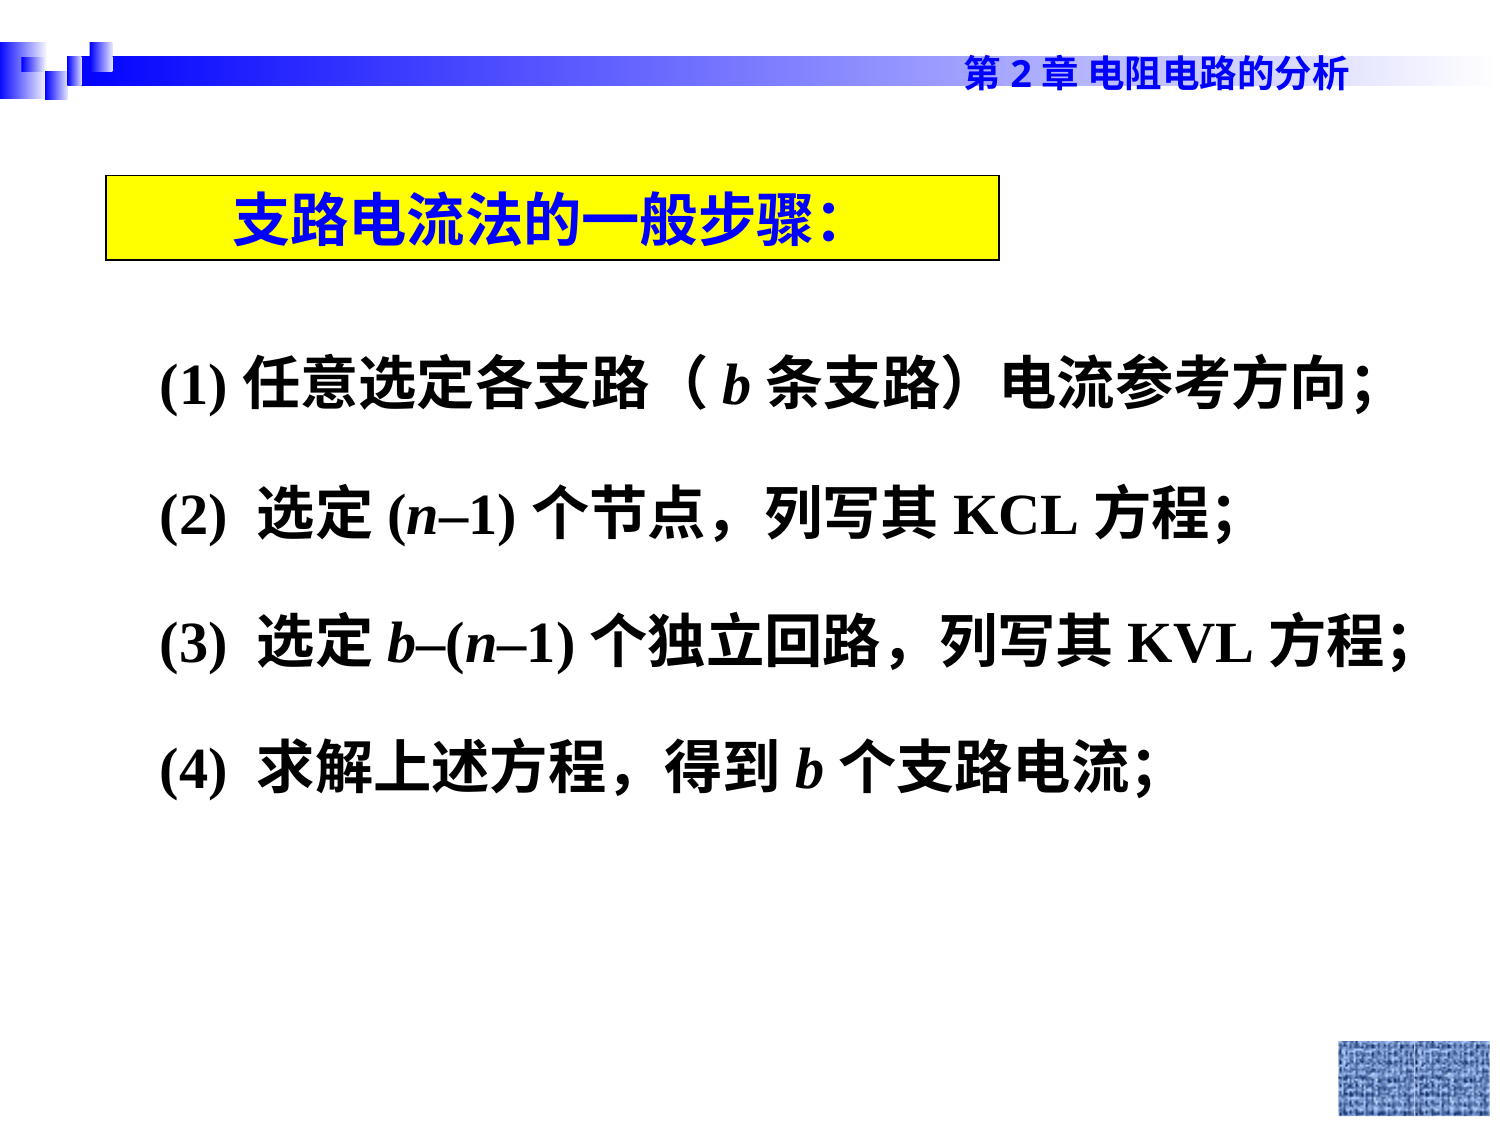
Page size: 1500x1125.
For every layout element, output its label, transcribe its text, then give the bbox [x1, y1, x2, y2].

text_box [1338, 1041, 1414, 1117]
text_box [771, 57, 775, 85]
text_box [855, 57, 859, 85]
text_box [939, 57, 943, 85]
text_box (3) 选定b–(n–1)个独立回路，列写其KVL方程； [145, 597, 1435, 682]
text_box 支路电流法的一般步骤： [106, 175, 999, 260]
text_box (1)任意选定各支路（b条支路）电流参考方向； [145, 339, 1397, 425]
text_box (4) 求解上述方程，得到b个支路电流； [145, 723, 1197, 808]
text_box [1414, 1041, 1490, 1117]
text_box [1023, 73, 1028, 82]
text_box (2) 选定(n–1)个节点，列写其KCL方程； [145, 468, 1292, 554]
